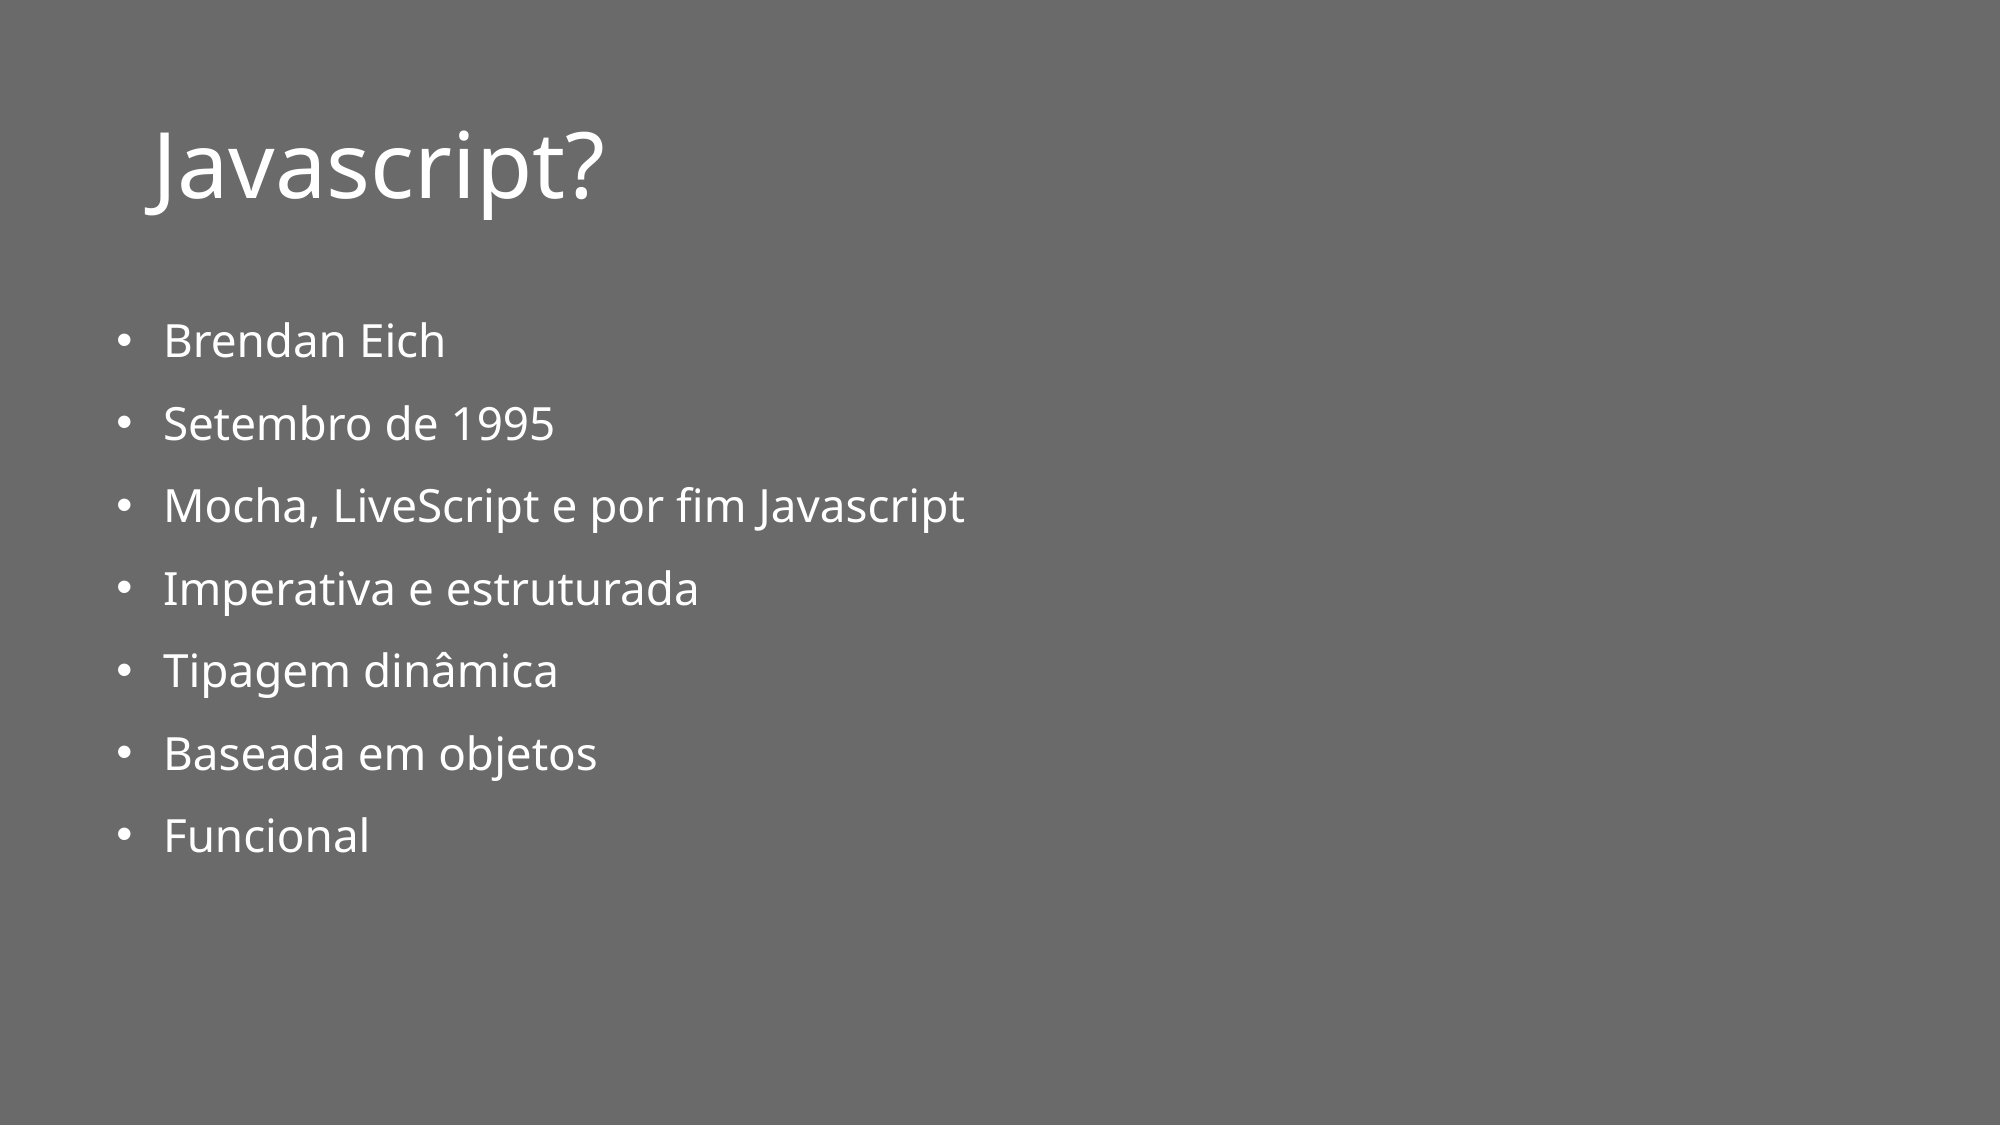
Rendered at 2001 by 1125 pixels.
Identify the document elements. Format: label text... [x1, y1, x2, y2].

text_box Brendan Eich Setembro de 1995 Mocha, LiveScript e por fim Javascript Imperativa e estruturada Tipagem dinâmica Baseada em objetos Funcional [101, 277, 1863, 1005]
title Javascript? [137, 59, 1863, 277]
